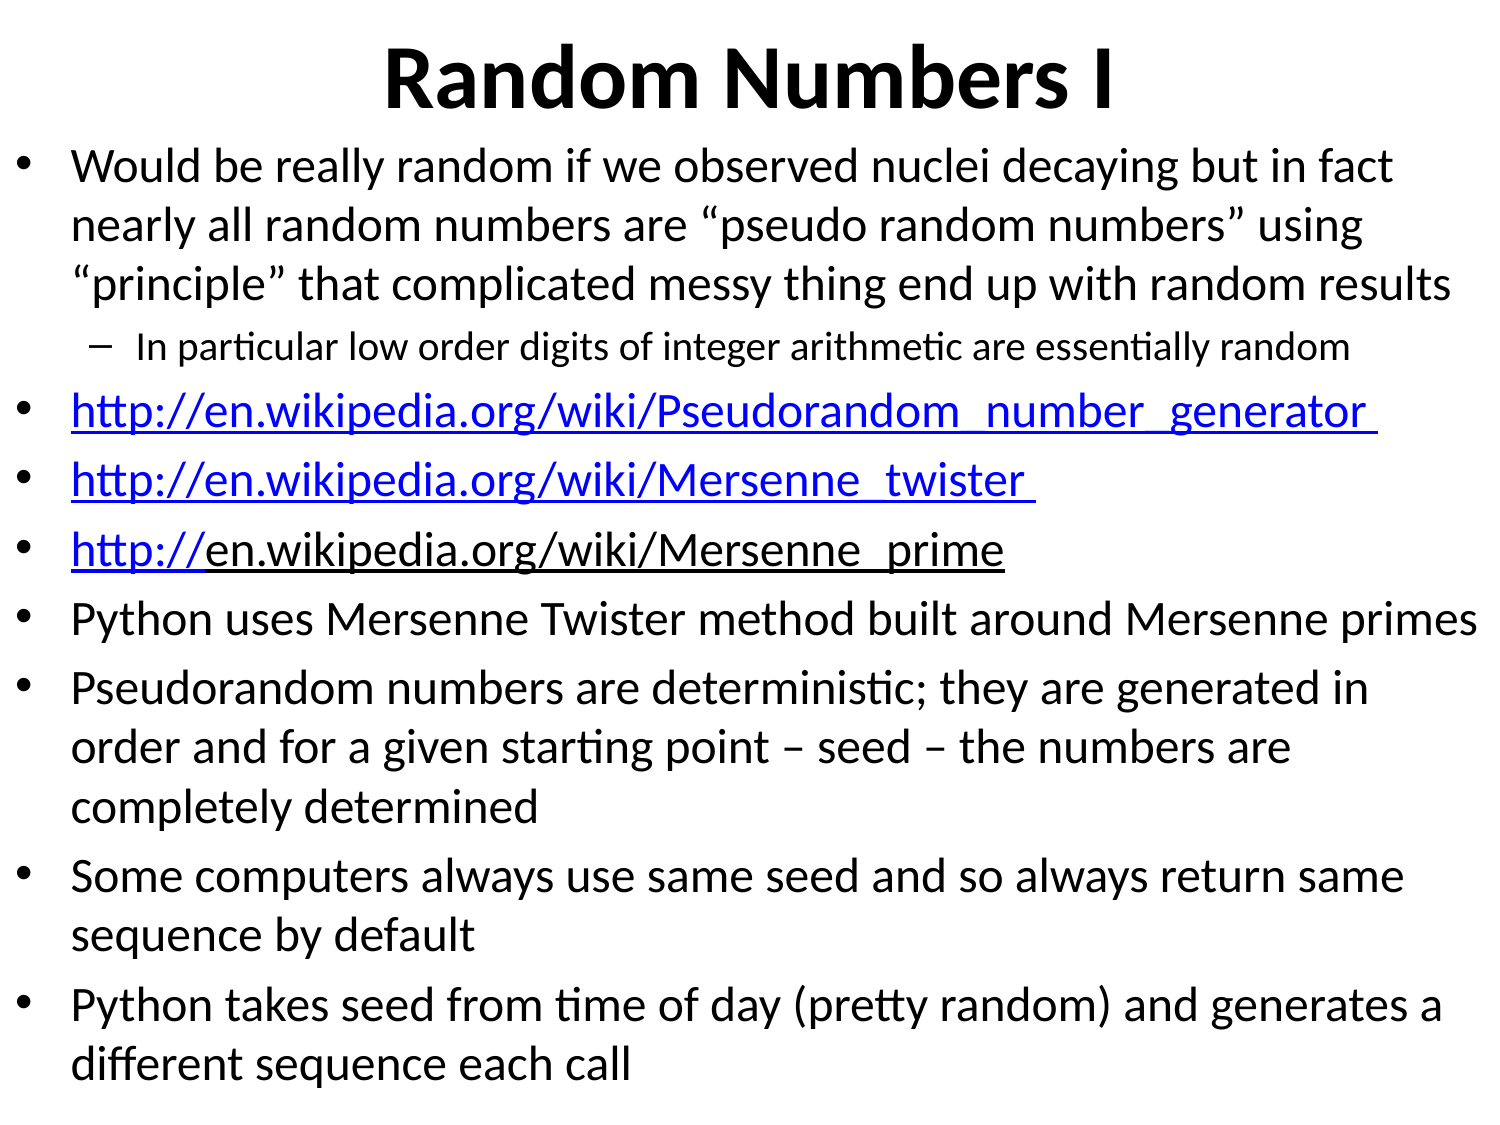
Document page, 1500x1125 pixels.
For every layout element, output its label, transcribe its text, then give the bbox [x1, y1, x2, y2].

title Random Numbers I [75, 5, 1425, 125]
list Would be really random if we observed nuclei decaying but in fact nearly all random numbers are “pseudo random numbers” using “principle” that complicated messy thing end up with random results In particular low order digits of integer arithmetic are essentially random http://en.wikipedia.org/wiki/Pseudorandom_number_generator http://en.wikipedia.org/wiki/Mersenne_twister http://en.wikipedia.org/wiki/Mersenne_prime Python uses Mersenne Twister method built around Mersenne primes Pseudorandom numbers are deterministic; they are generated in order and for a given starting point – seed – the numbers are completely determined Some computers always use same seed and so always return same sequence by default Python takes seed from time of day (pretty random) and generates a different sequence each call [0, 125, 1500, 1125]
